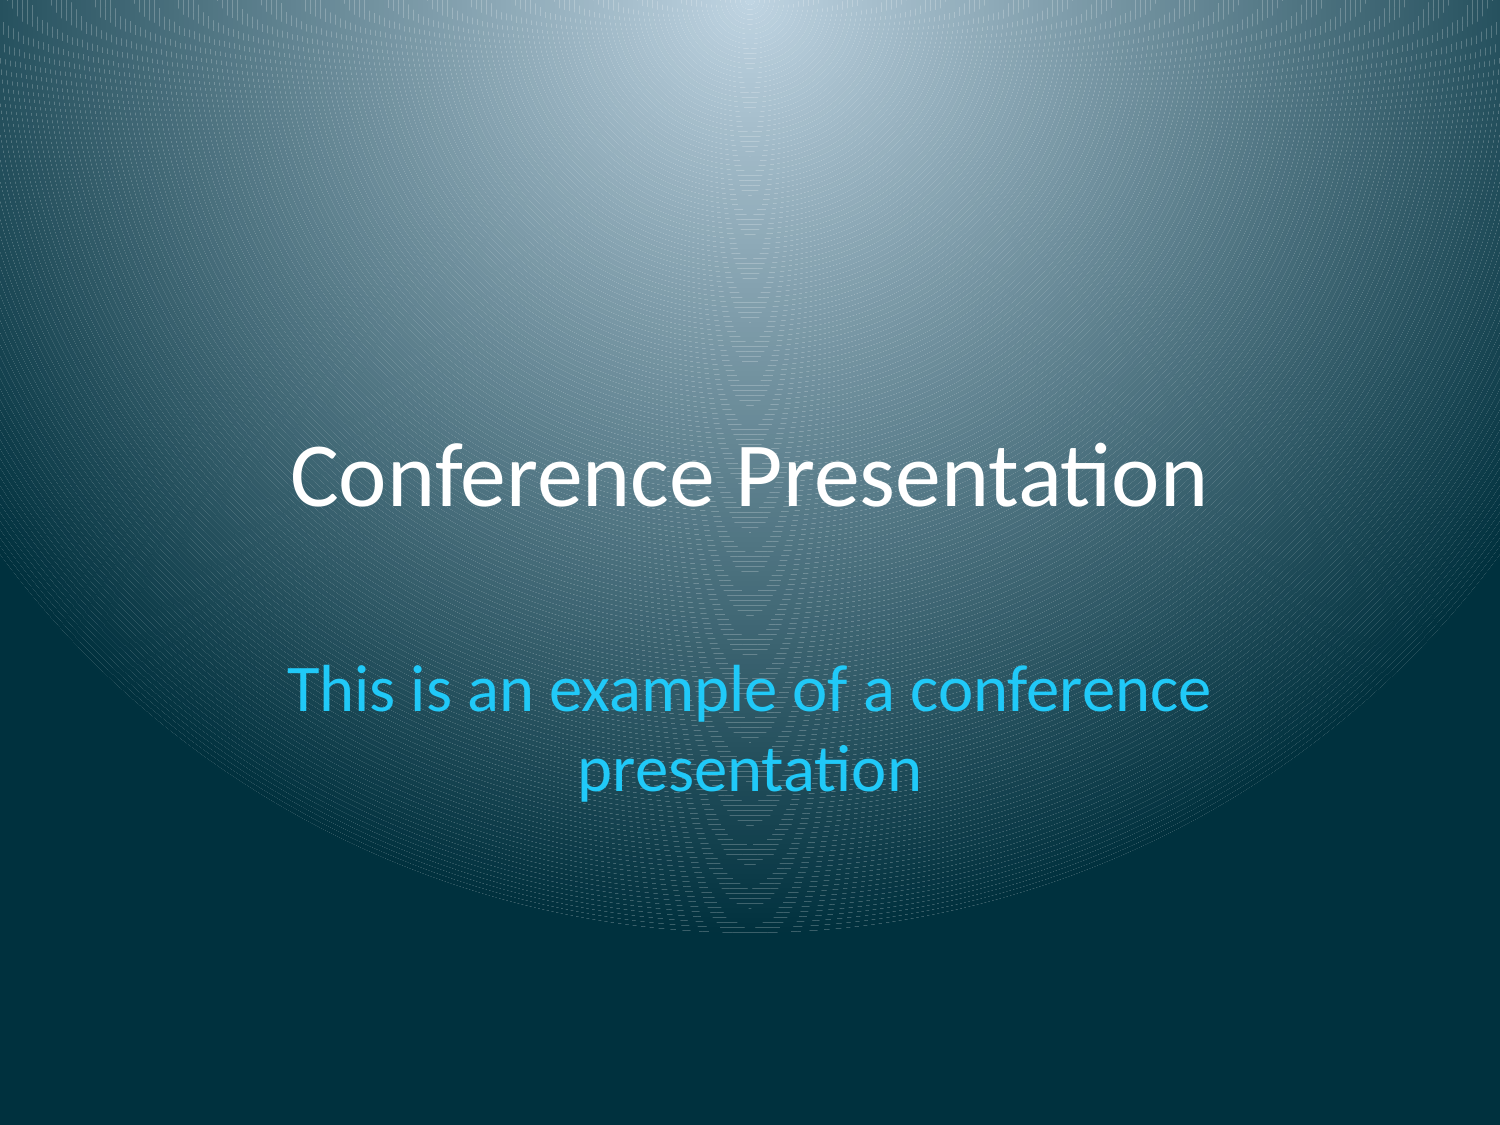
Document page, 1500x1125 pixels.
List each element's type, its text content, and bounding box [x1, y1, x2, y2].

subtitle This is an example of a conference presentation [225, 637, 1275, 925]
title Conference Presentation [112, 349, 1388, 591]
